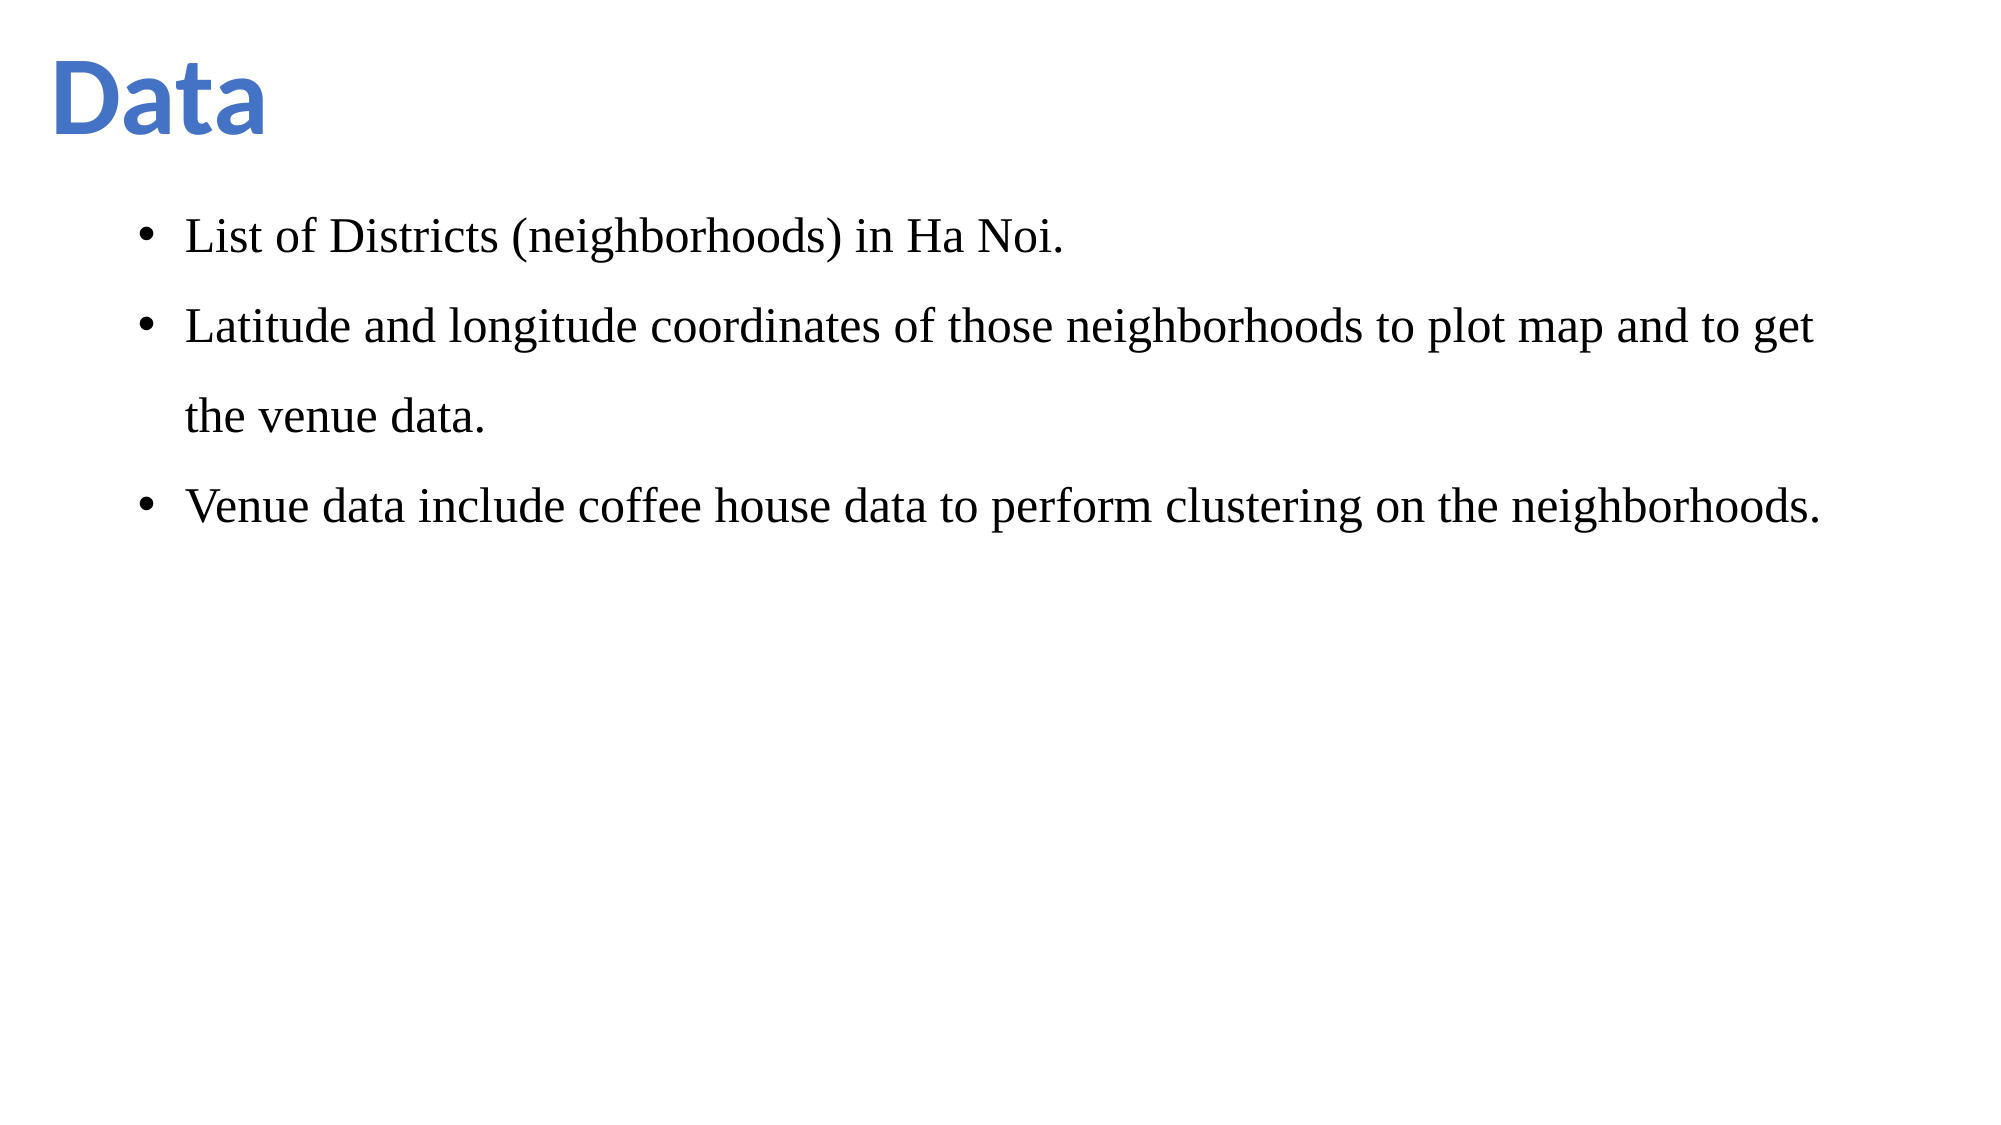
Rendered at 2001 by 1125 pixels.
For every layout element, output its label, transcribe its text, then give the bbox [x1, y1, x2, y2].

text_box List of Districts (neighborhoods) in Ha Noi. Latitude and longitude coordinates of those neighborhoods to plot map and to get the venue data. Venue data include coffee house data to perform clustering on the neighborhoods. [48, 165, 1898, 541]
text_box Data [34, 14, 284, 165]
